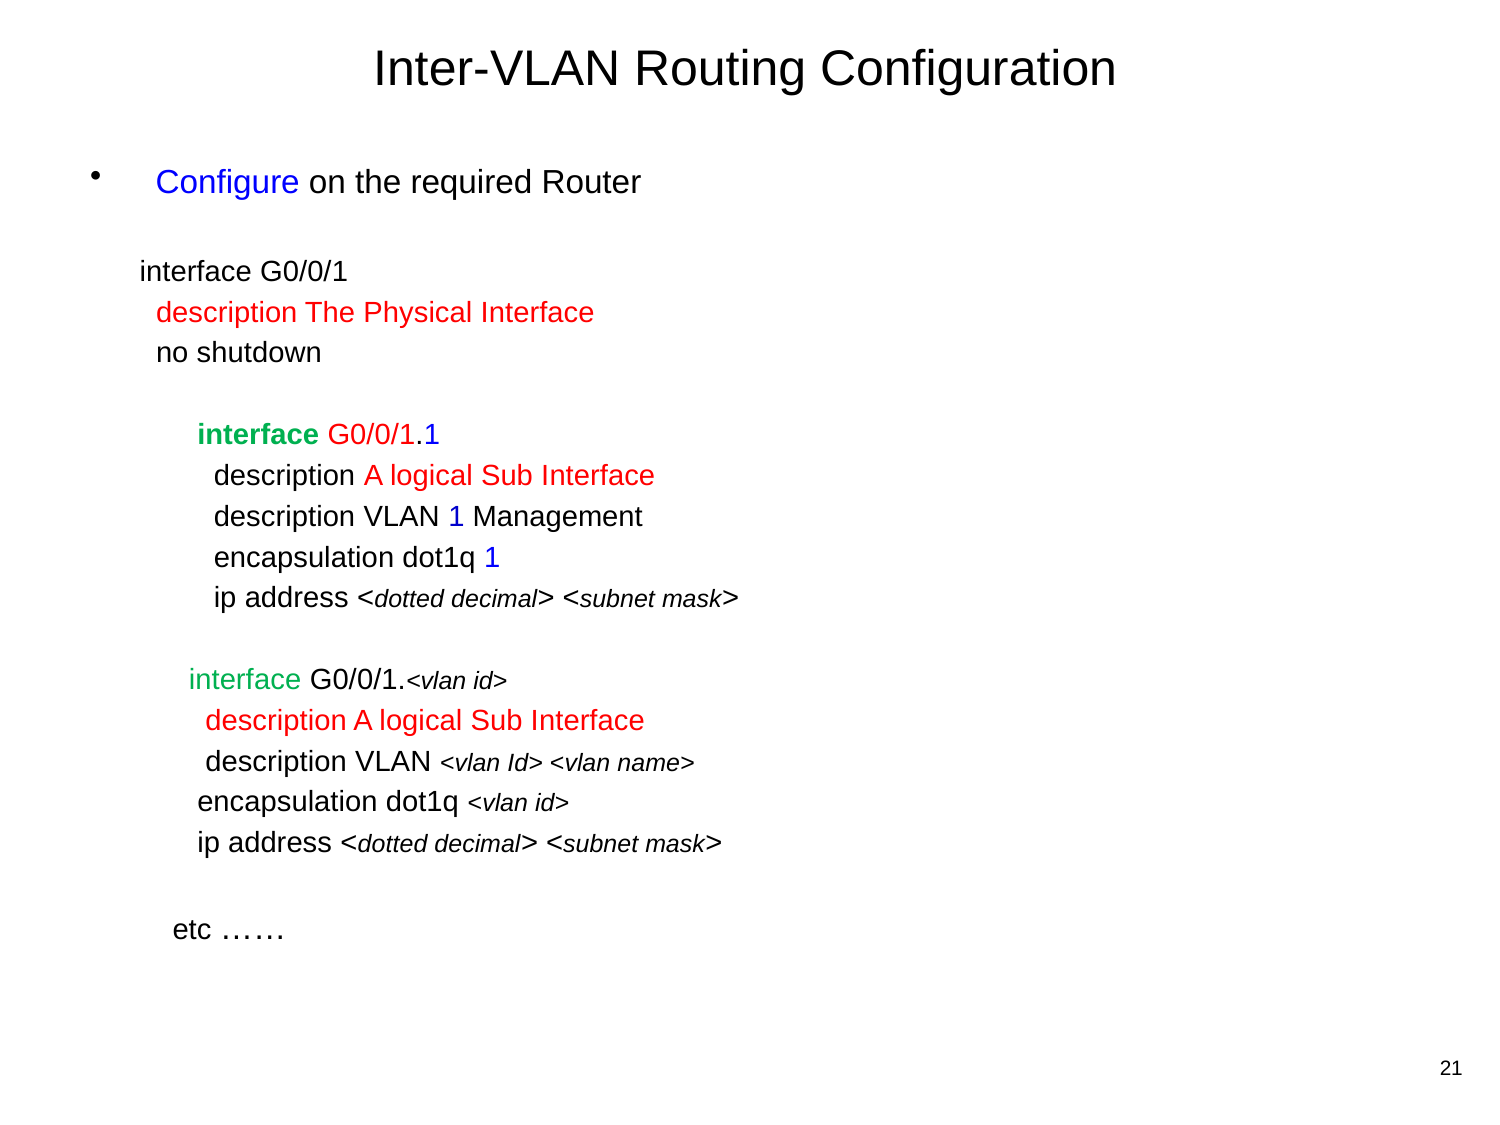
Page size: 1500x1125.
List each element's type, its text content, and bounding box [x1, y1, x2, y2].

slide_number 21 [1422, 1046, 1479, 1095]
title Inter-VLAN Routing Configuration [70, 23, 1421, 108]
list Configure on the required Router interface G0/0/1 description The Physical Interface no shutdown interface G0/0/1.1 description A logical Sub Interface description VLAN 1 Management encapsulation dot1q 1 ip address <dotted decimal> <subnet mask> interface G0/0/1.<vlan id> description A logical Sub Interface description VLAN <vlan Id> <vlan name> encapsulation dot1q <vlan id> ip address <dotted decimal> <subnet mask> etc …… [75, 152, 1425, 1005]
